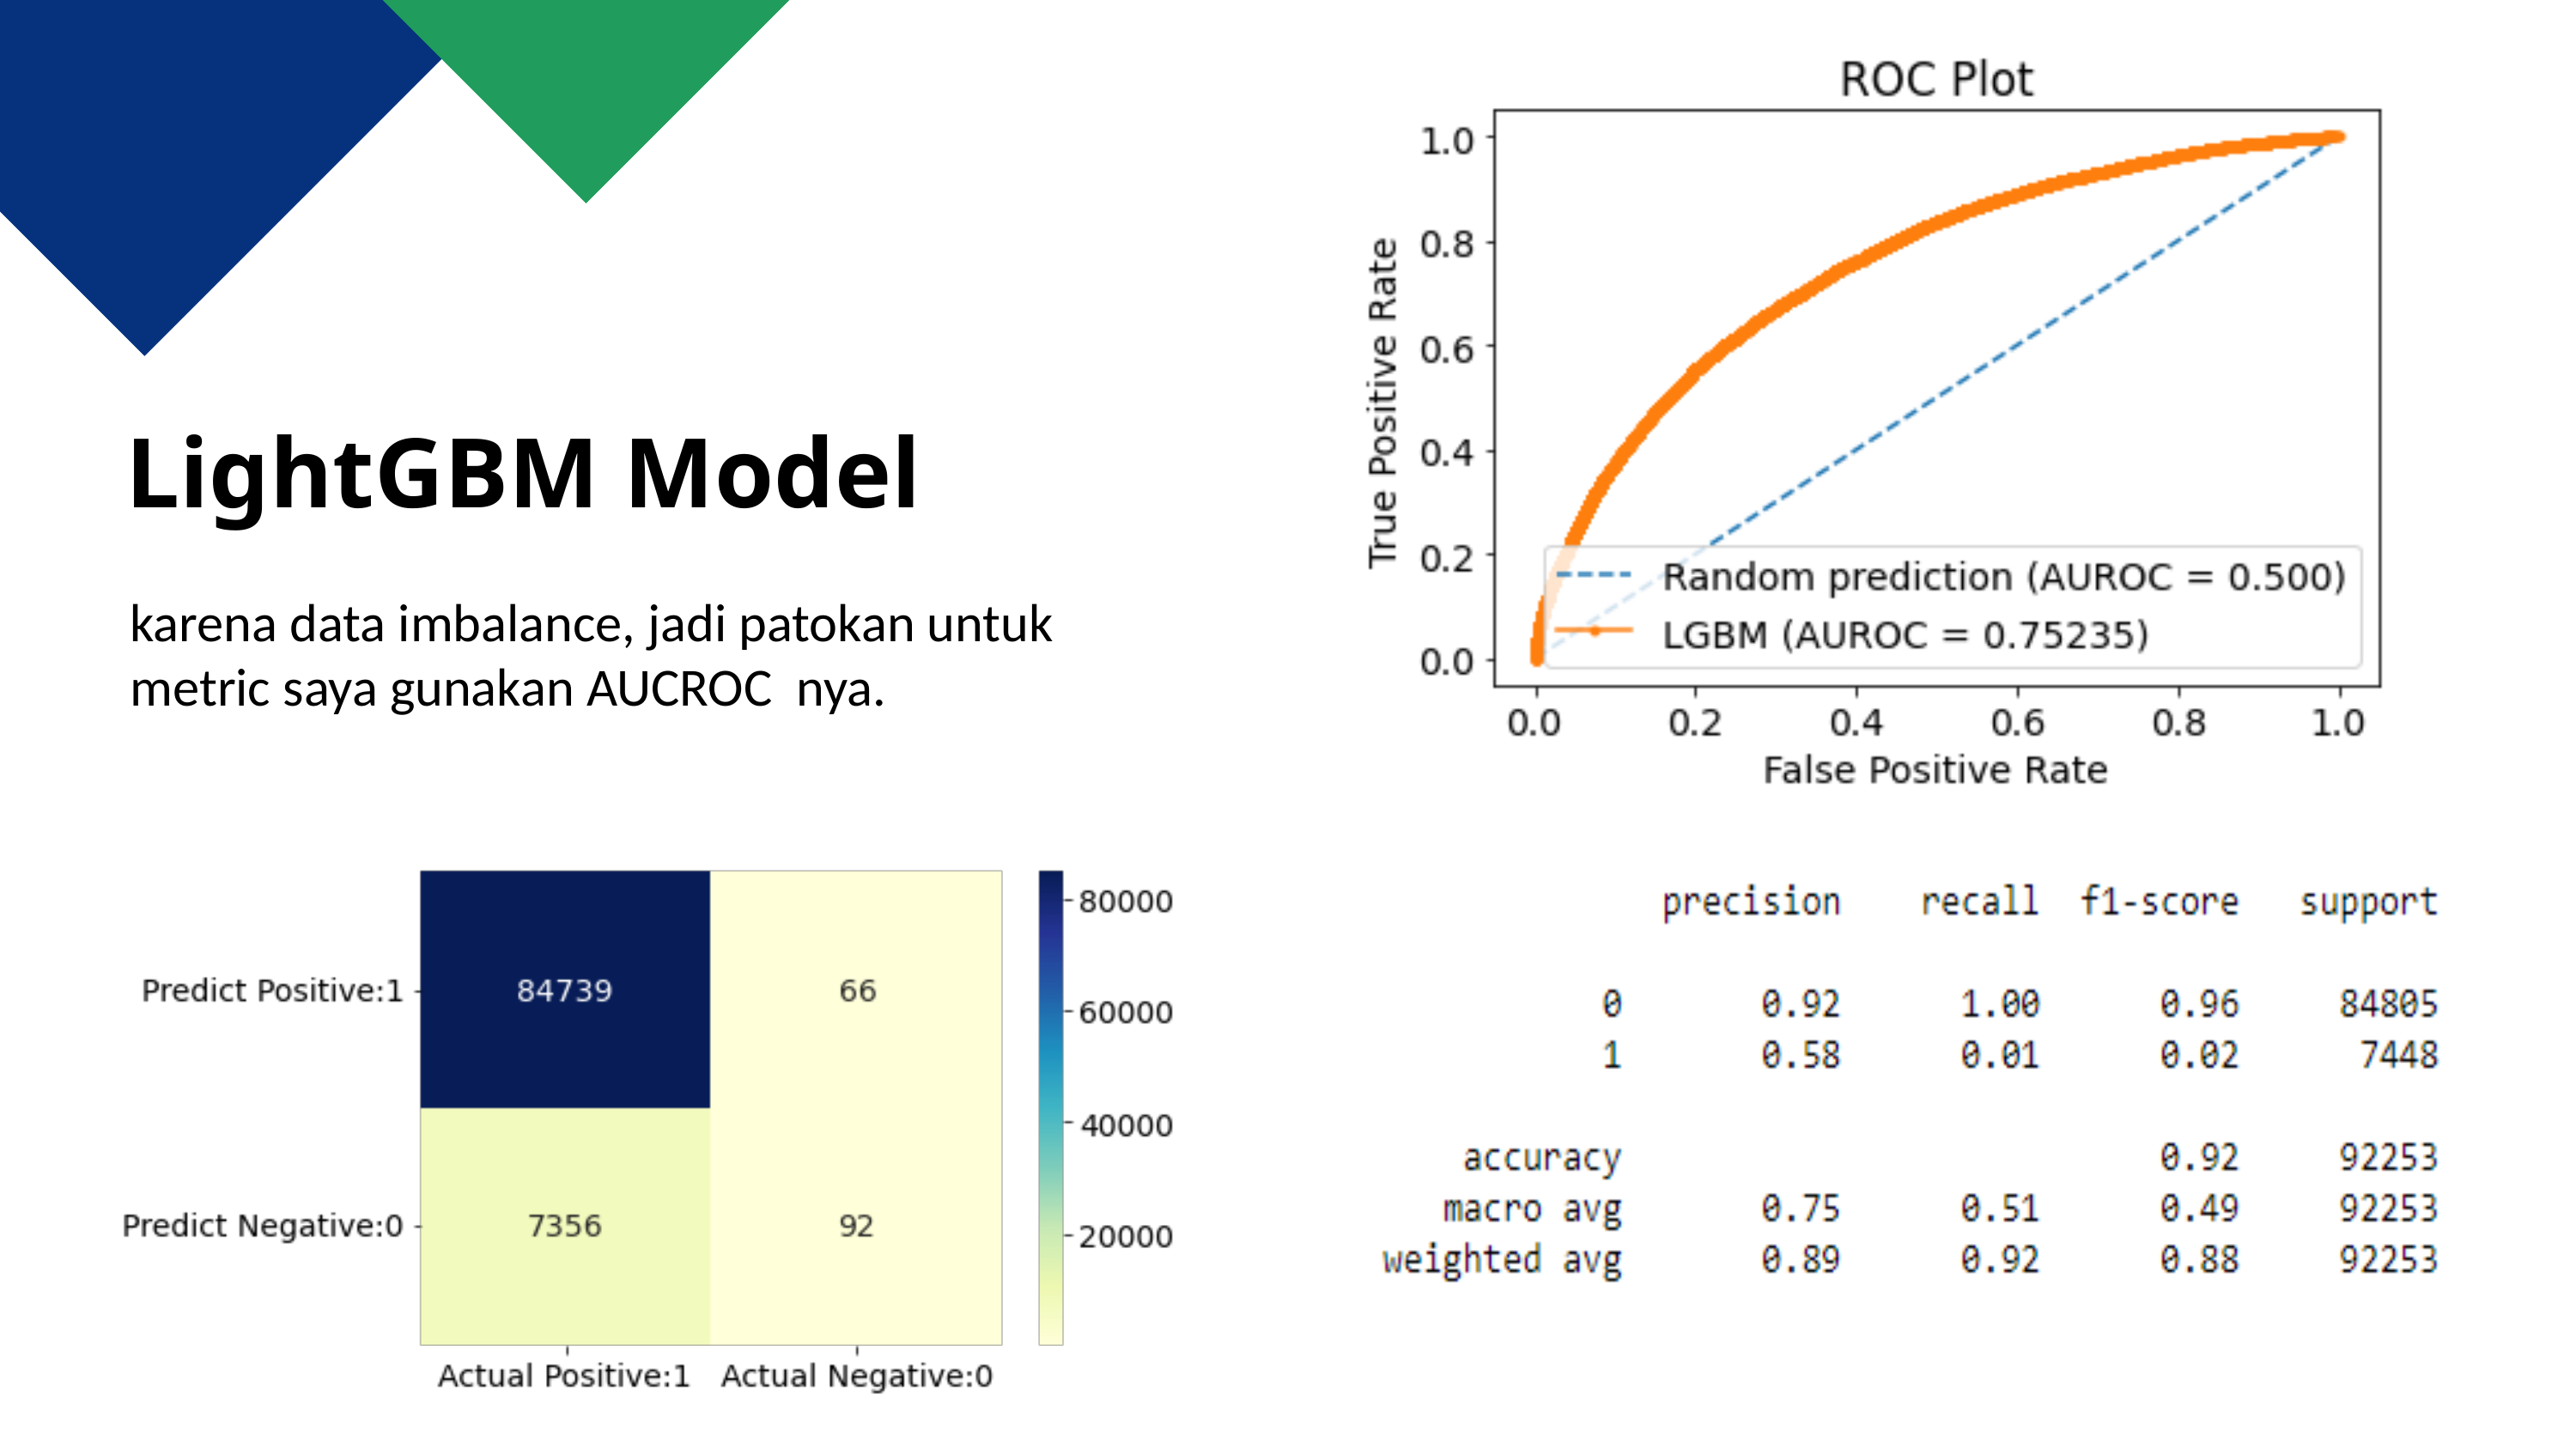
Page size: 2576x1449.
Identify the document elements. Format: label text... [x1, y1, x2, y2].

picture [1352, 41, 2398, 808]
picture [1323, 858, 2520, 1349]
text_box karena data imbalance, jadi patokan untuk metric saya gunakan AUCROC nya. [117, 574, 1200, 730]
text_box [382, 0, 790, 203]
text_box [0, 0, 441, 356]
picture [107, 858, 1191, 1408]
text_box LightGBM Model [125, 366, 1290, 527]
